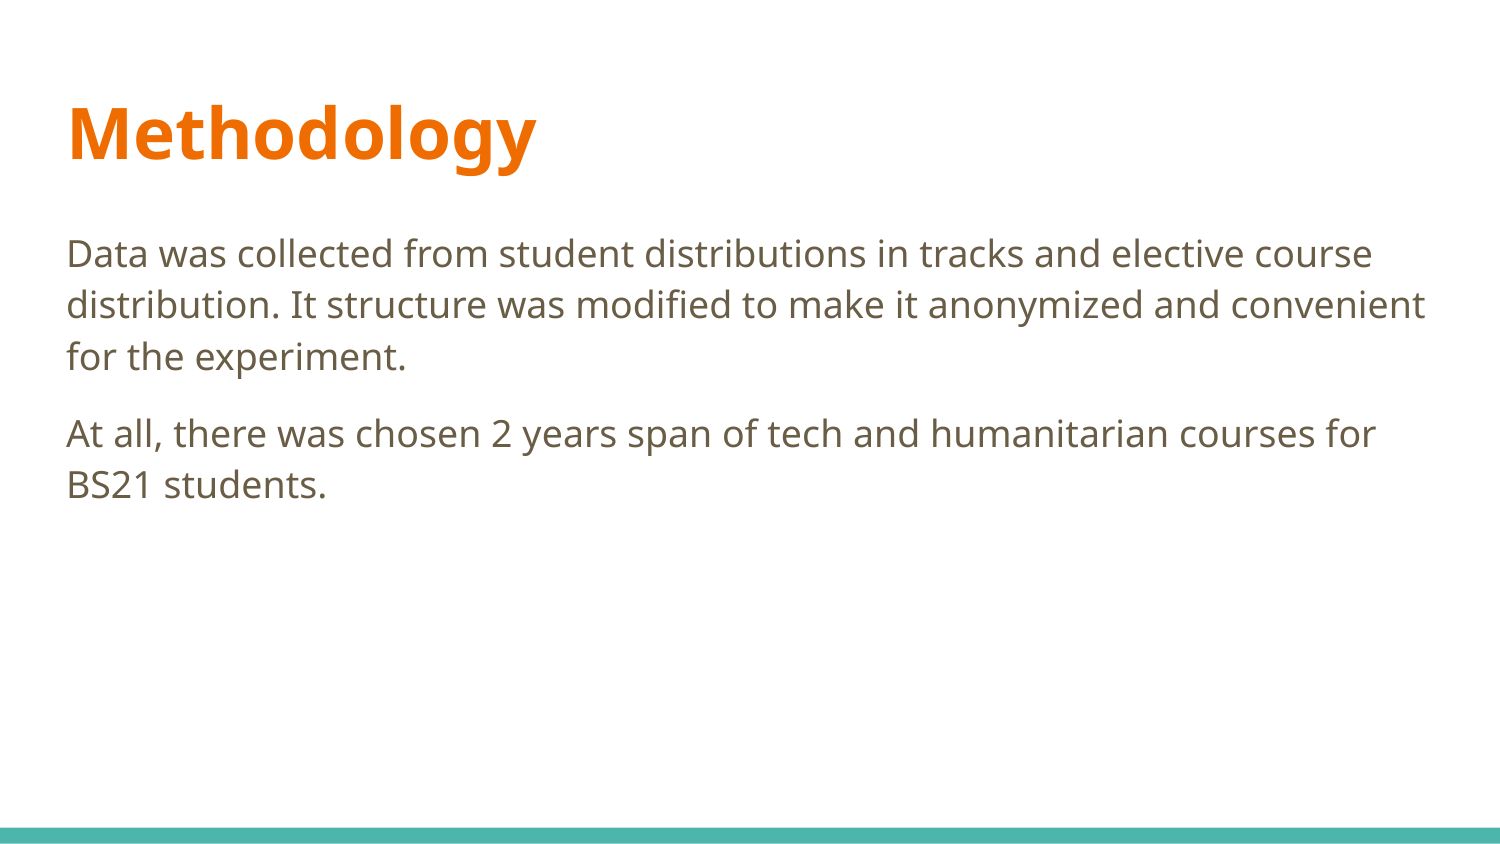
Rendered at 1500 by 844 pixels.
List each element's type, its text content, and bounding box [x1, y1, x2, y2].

list Data was collected from student distributions in tracks and elective course distribution. It structure was modified to make it anonymized and convenient for the experiment. At all, there was chosen 2 years span of tech and humanitarian courses for BS21 students. [51, 207, 1449, 750]
title Methodology [51, 72, 1449, 189]
